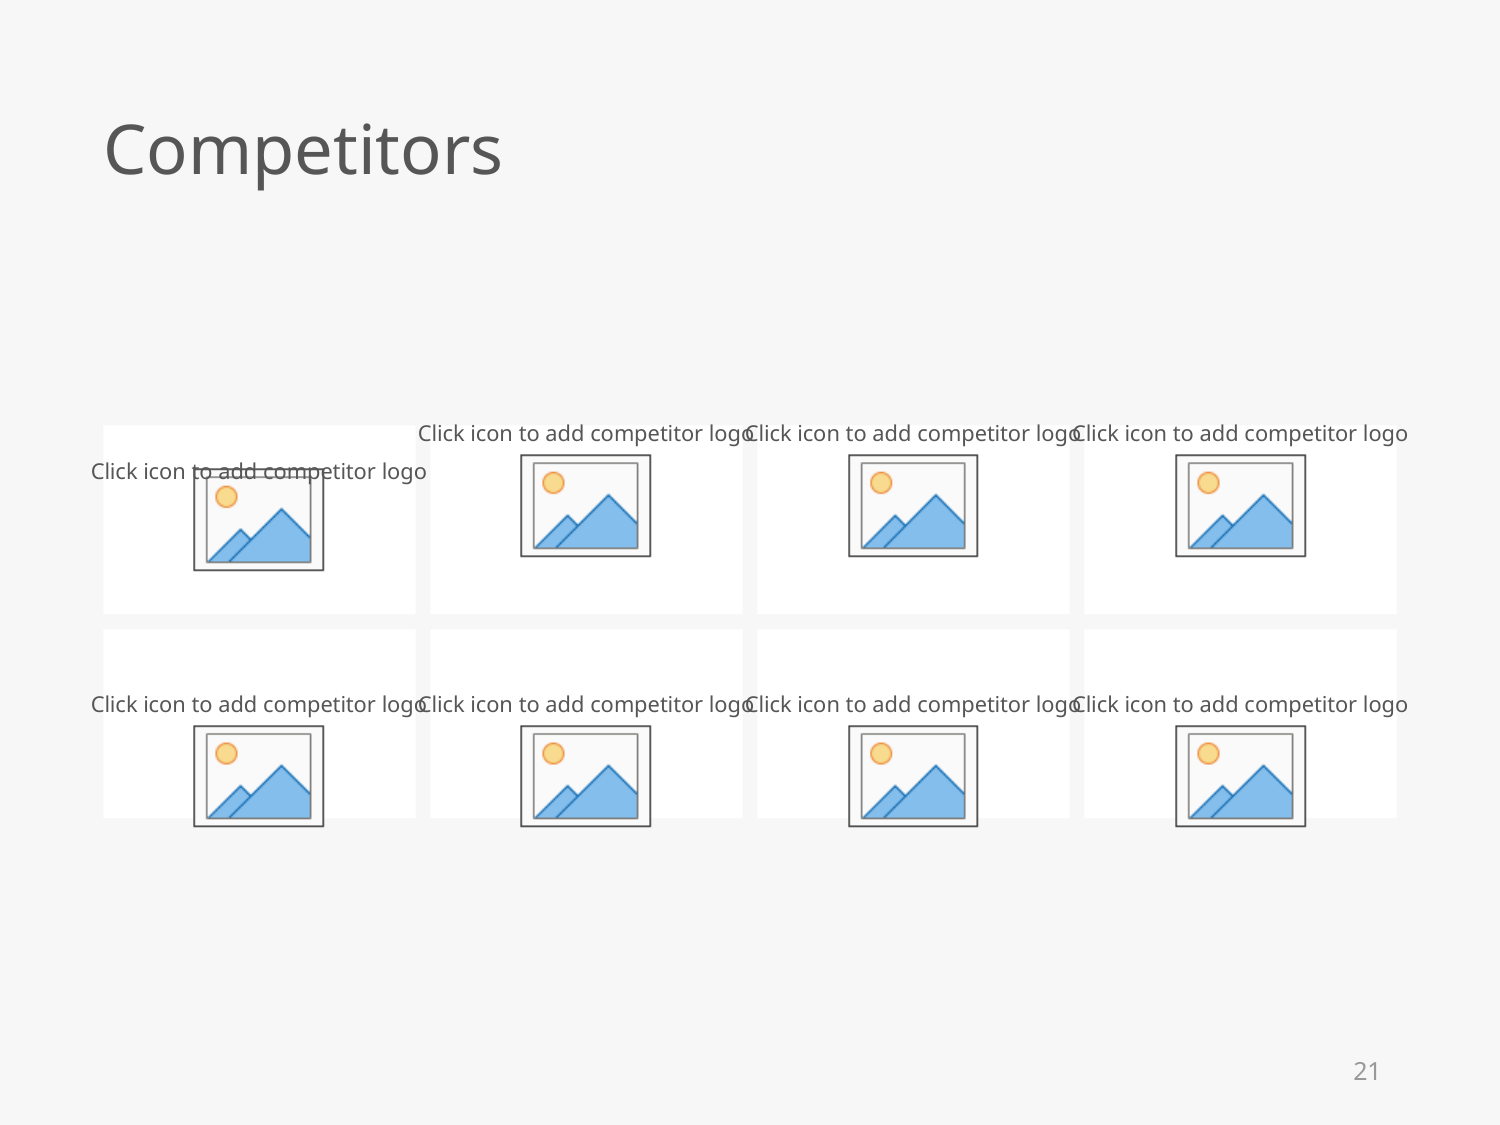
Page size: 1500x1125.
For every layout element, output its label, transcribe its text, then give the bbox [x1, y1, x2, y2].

picture [1125, 683, 1356, 870]
text_box [102, 628, 417, 819]
picture [144, 683, 375, 870]
picture [144, 450, 375, 590]
picture [1125, 412, 1356, 599]
text_box [429, 628, 744, 819]
picture [471, 412, 702, 599]
list Competitors [103, 108, 655, 199]
text_box [429, 424, 744, 615]
picture [798, 412, 1029, 599]
text_box [756, 424, 1071, 615]
picture [798, 683, 1029, 870]
picture [471, 683, 702, 870]
text_box [756, 628, 1071, 819]
text_box [1083, 424, 1398, 615]
text_box [1083, 628, 1398, 819]
slide_number 21 [1059, 1042, 1397, 1103]
text_box [102, 424, 417, 615]
